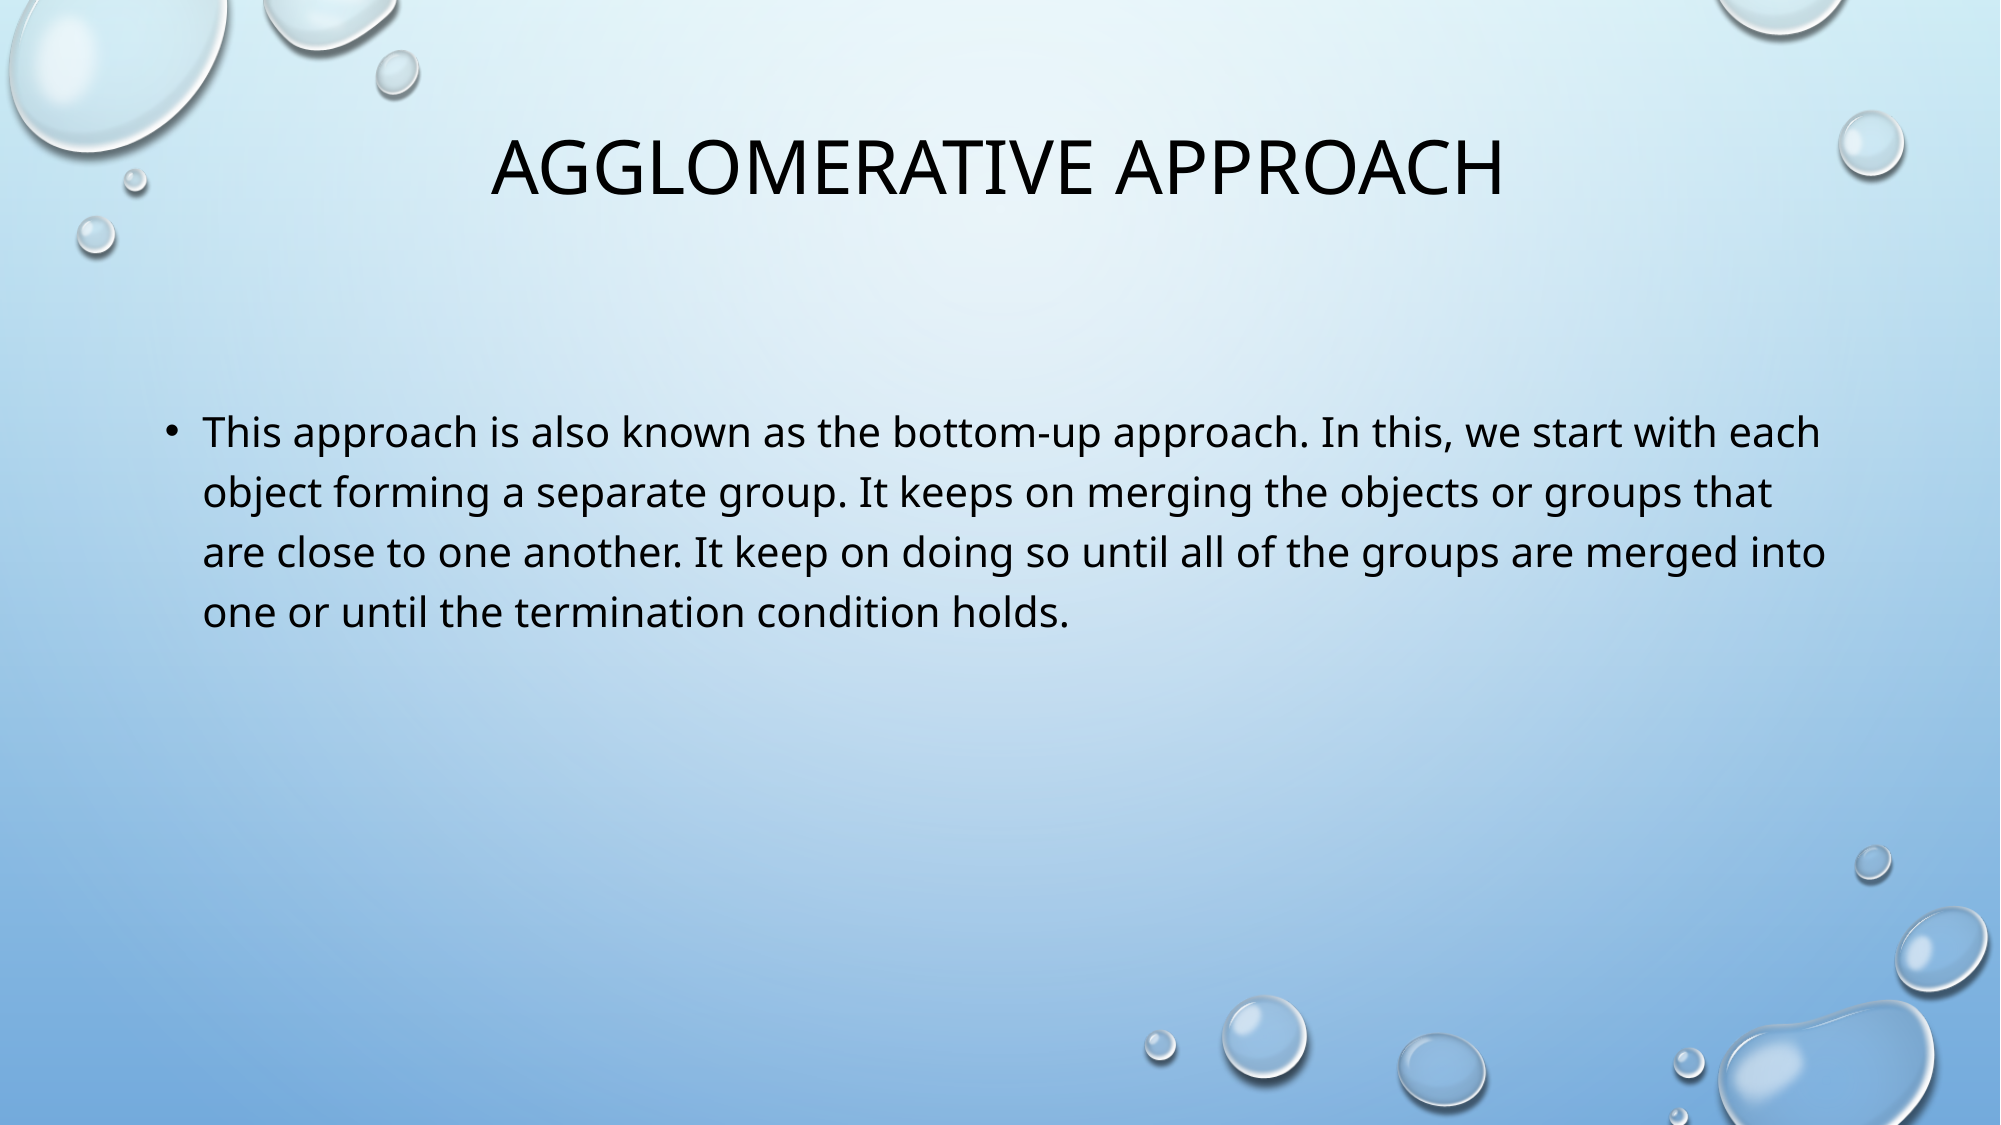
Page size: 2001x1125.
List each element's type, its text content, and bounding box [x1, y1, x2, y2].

picture [0, 0, 2000, 1125]
list This approach is also known as the bottom-up approach. In this, we start with each object forming a separate group. It keeps on merging the objects or groups that are close to one another. It keep on doing so until all of the groups are merged into one or until the termination condition holds. [149, 388, 1850, 670]
title Agglomerative Approach [149, 101, 1850, 239]
